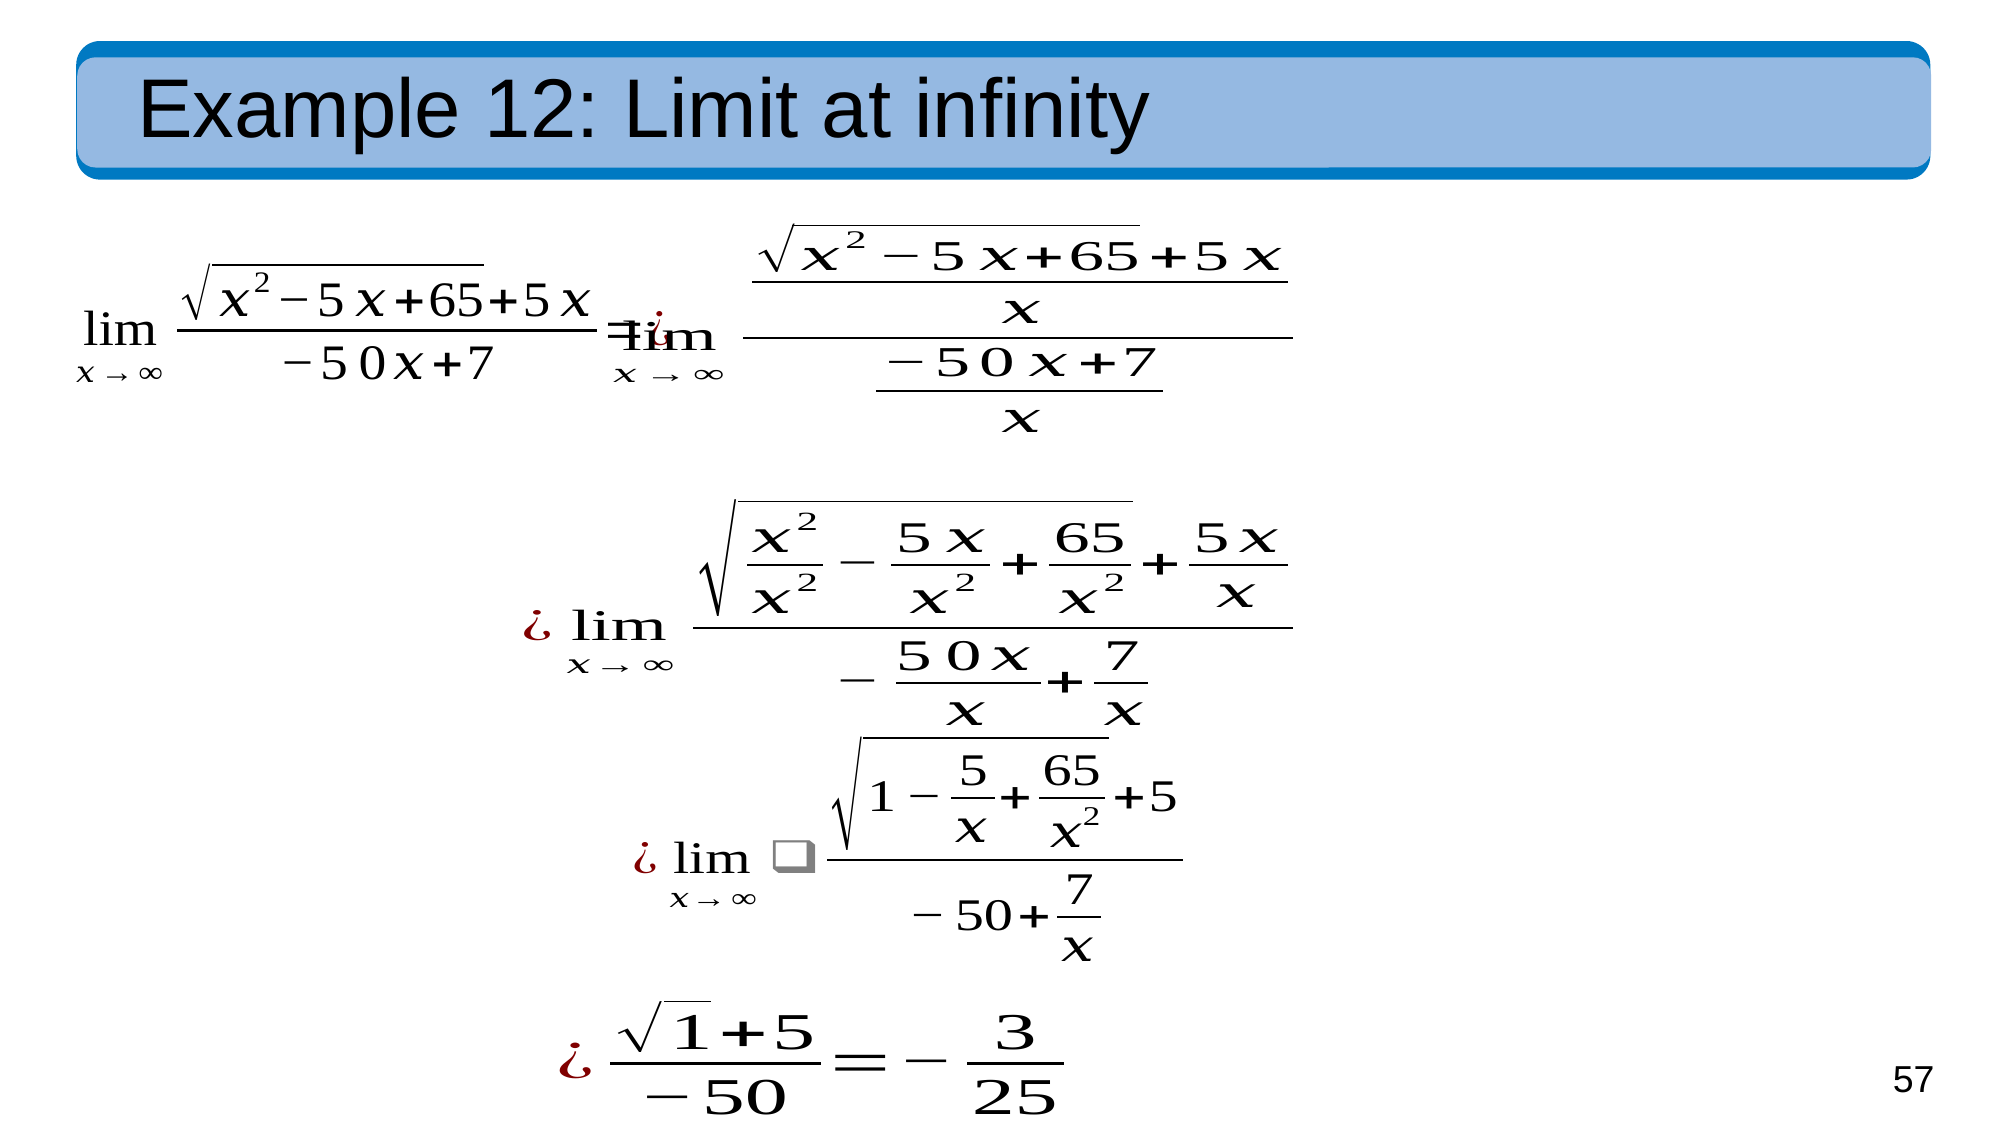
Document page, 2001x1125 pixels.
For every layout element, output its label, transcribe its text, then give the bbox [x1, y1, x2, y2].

title Example 12: Limit at infinity [137, 65, 1863, 176]
